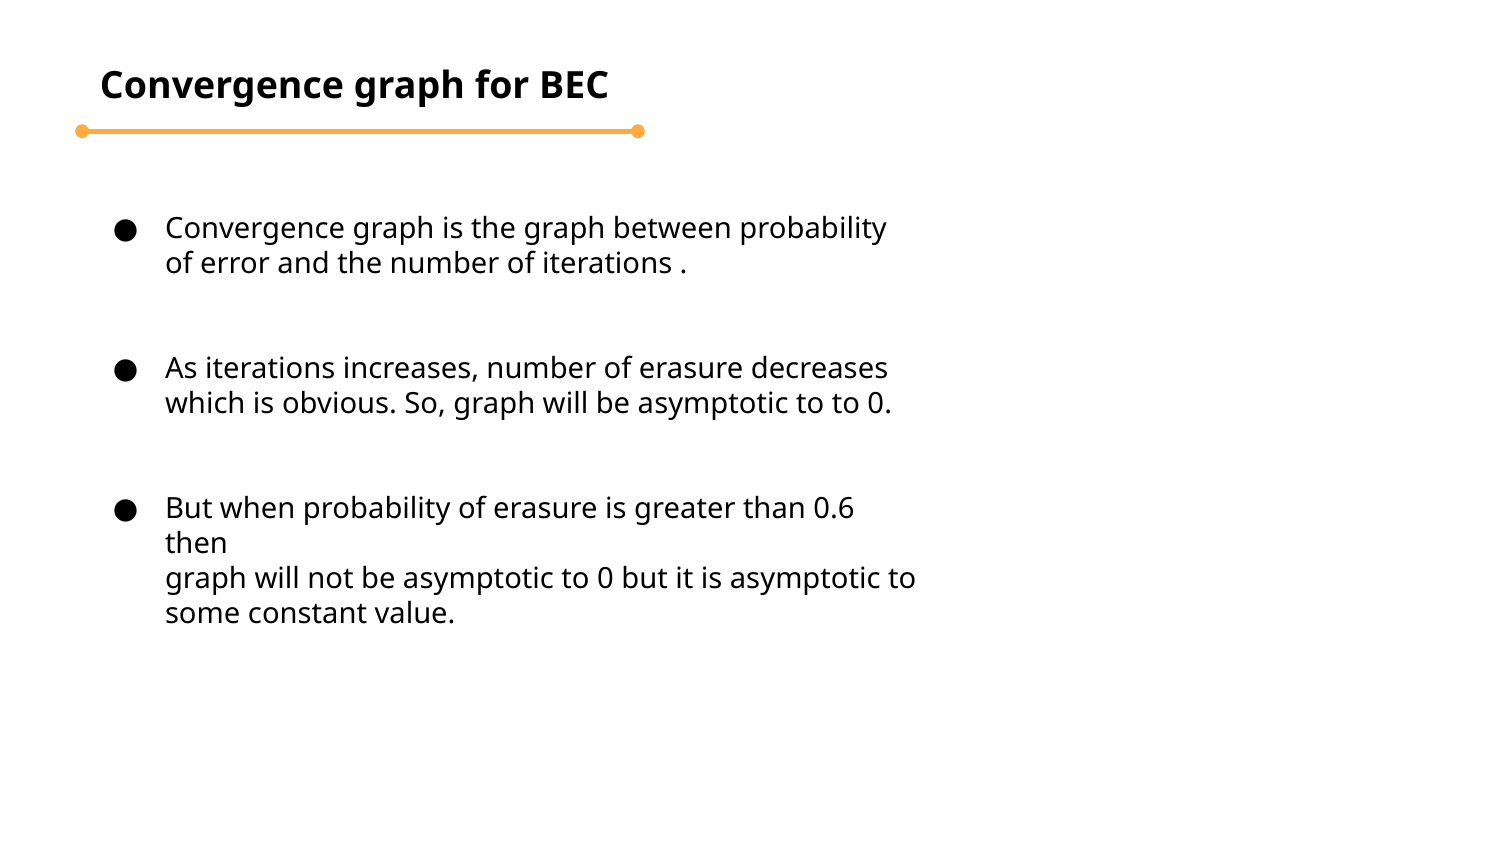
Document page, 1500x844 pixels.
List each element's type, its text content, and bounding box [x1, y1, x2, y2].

text_box Convergence graph for BEC [75, 45, 645, 121]
text_box Convergence graph is the graph between probability of error and the number of iterations . As iterations increases, number of erasure decreases which is obvious. So, graph will be asymptotic to to 0. But when probability of erasure is greater than 0.6 then graph will not be asymptotic to 0 but it is asymptotic to some constant value. [74, 194, 935, 680]
